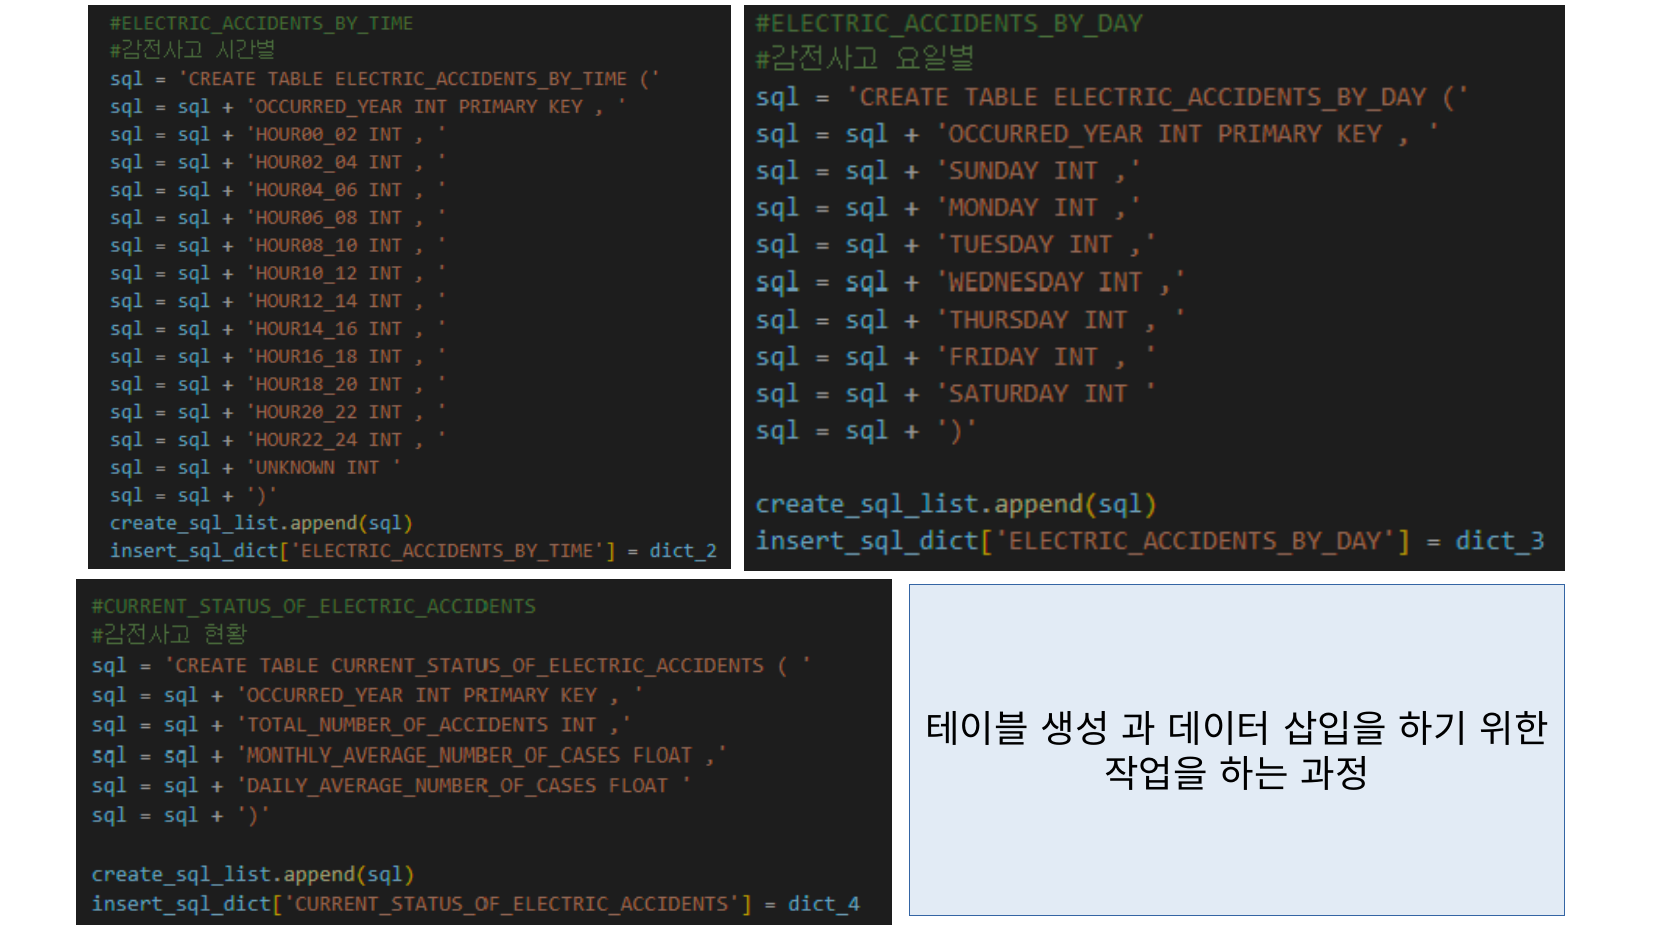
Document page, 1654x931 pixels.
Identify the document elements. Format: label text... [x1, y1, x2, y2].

text_box 테이블 생성 과 데이터 삽입을 하기 위한 작업을 하는 과정 [909, 584, 1565, 916]
picture [76, 579, 892, 925]
picture [744, 5, 1565, 571]
picture [88, 5, 731, 569]
